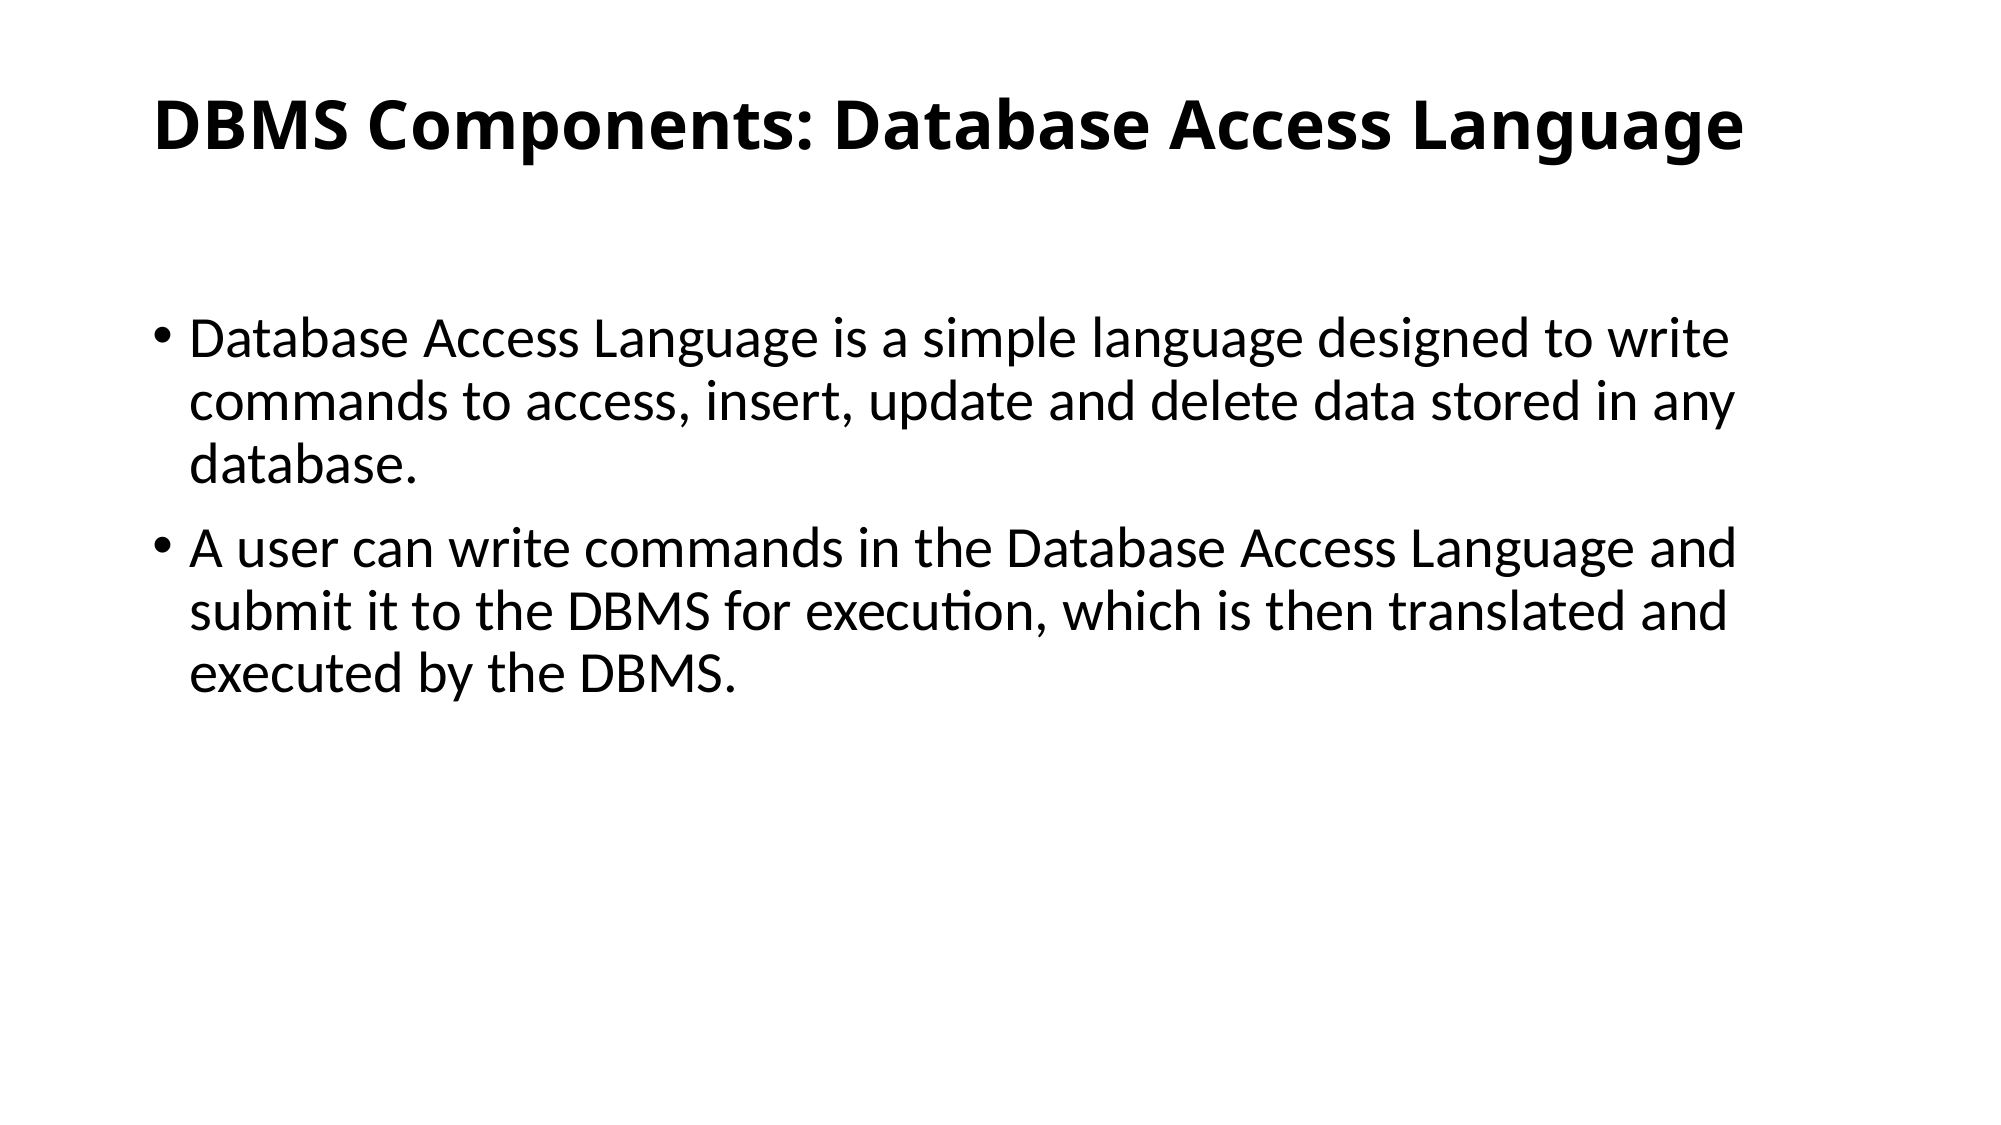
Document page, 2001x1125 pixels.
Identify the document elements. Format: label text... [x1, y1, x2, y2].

title DBMS Components: Database Access Language [137, 59, 1863, 278]
list Database Access Language is a simple language designed to write commands to access, insert, update and delete data stored in any database. A user can write commands in the Database Access Language and submit it to the DBMS for execution, which is then translated and executed by the DBMS. [137, 299, 1863, 1014]
